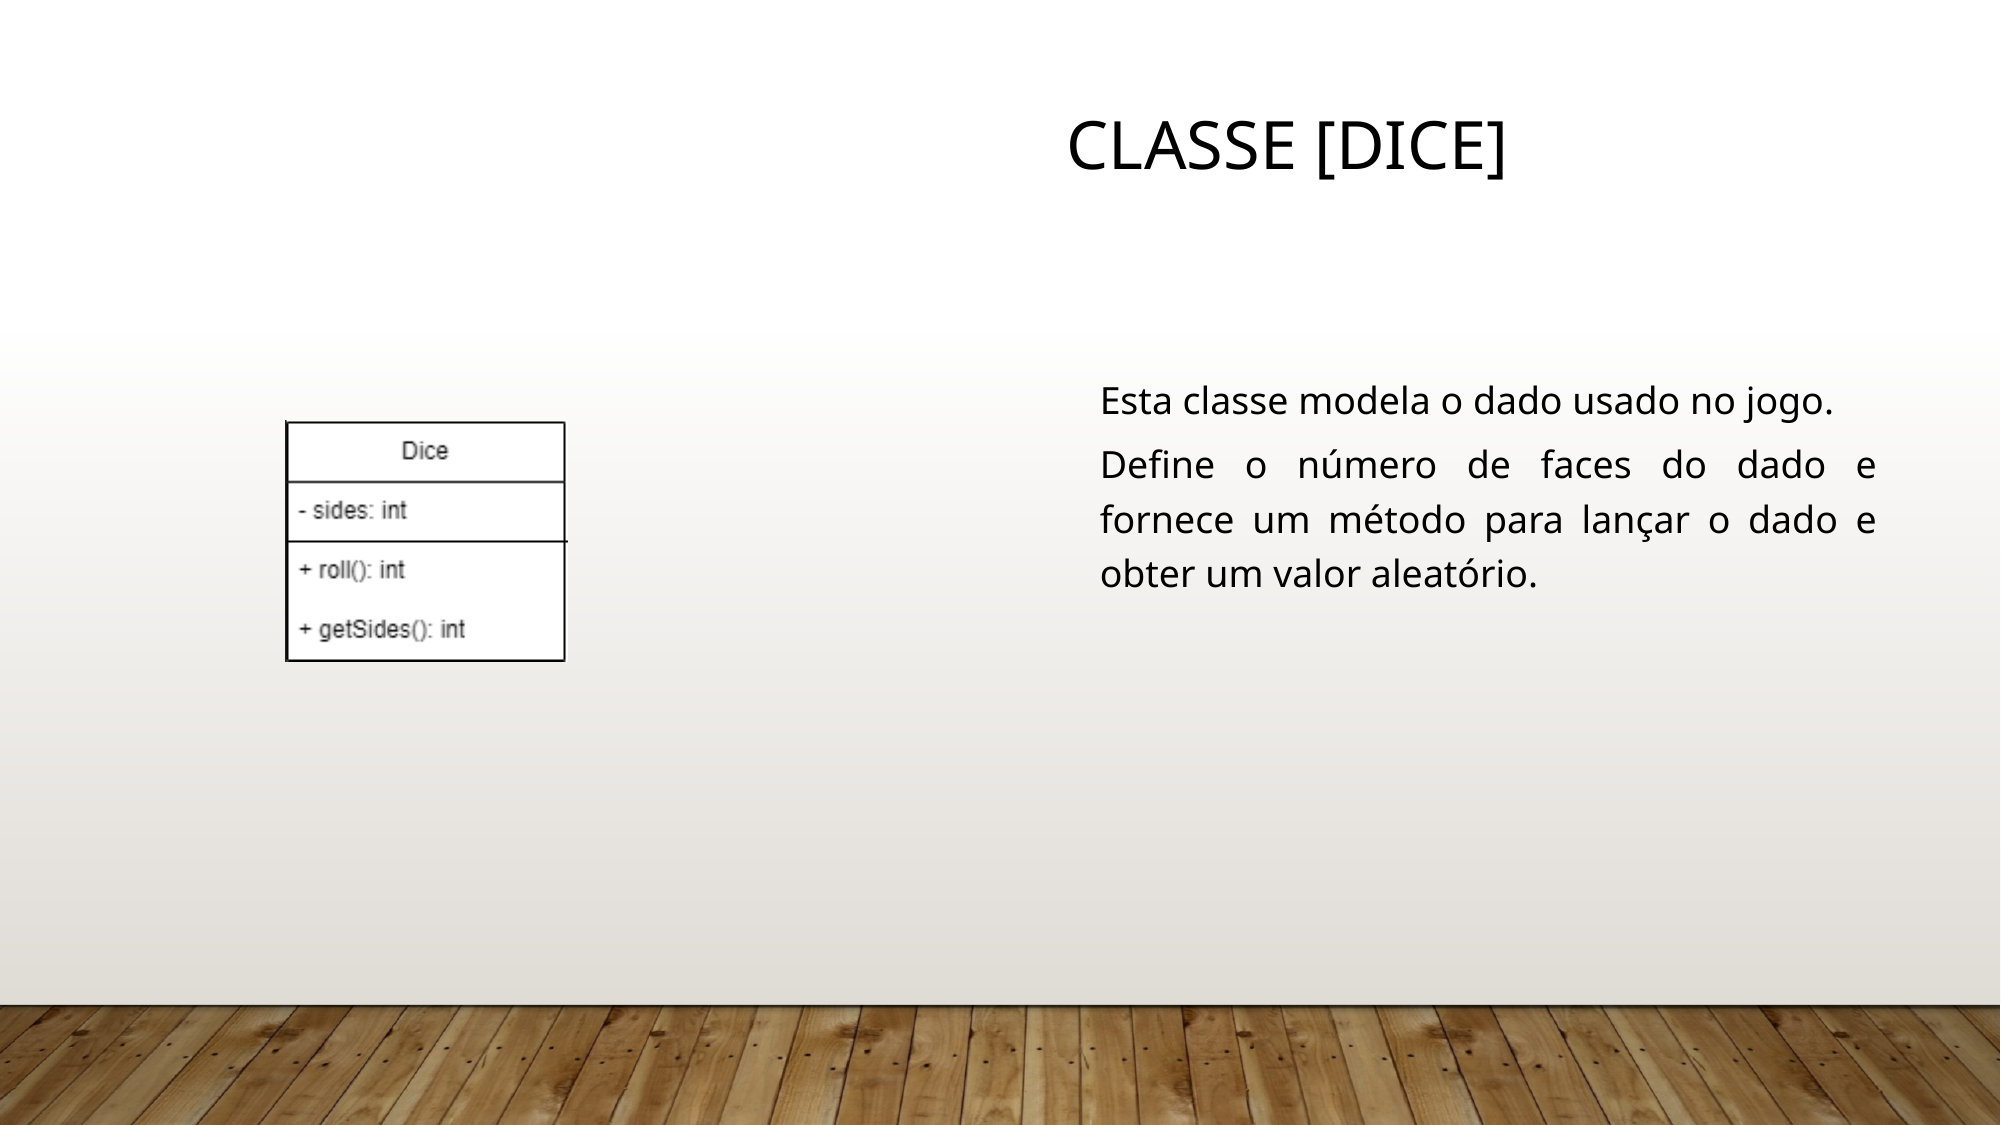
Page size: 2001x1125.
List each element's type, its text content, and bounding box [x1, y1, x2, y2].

picture [285, 420, 569, 662]
picture [0, 1005, 2000, 1125]
list Esta classe modela o dado usado no jogo. Define o número de faces do dado e fornece um método para lançar o dado e obter um valor aleatório. [1051, 360, 1893, 963]
title Classe [Dice] [1051, 104, 1893, 343]
